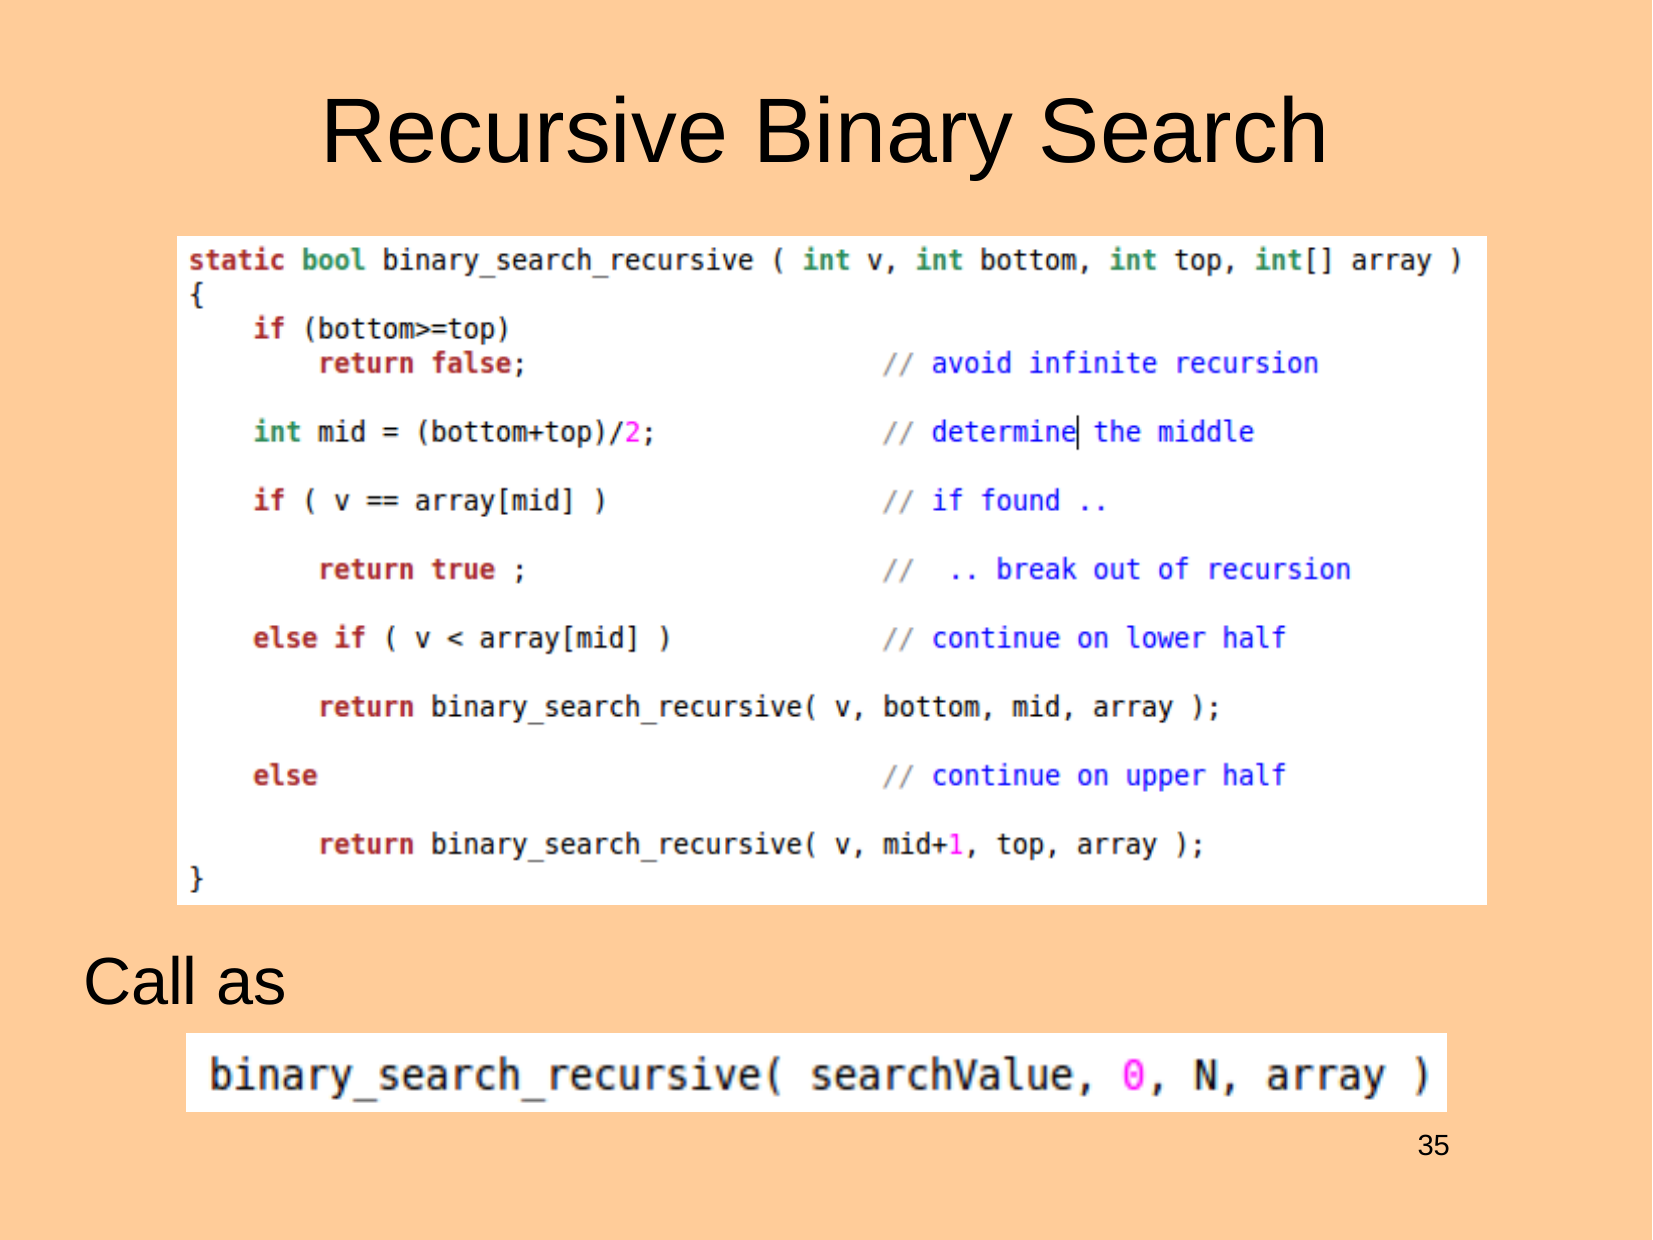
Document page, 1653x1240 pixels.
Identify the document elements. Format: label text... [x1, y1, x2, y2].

list Call as [82, 944, 1570, 1108]
picture [186, 1033, 1448, 1112]
title Recursive Binary Search [82, 56, 1570, 208]
slide_number 35 [1416, 1129, 1568, 1173]
picture [176, 235, 1487, 905]
